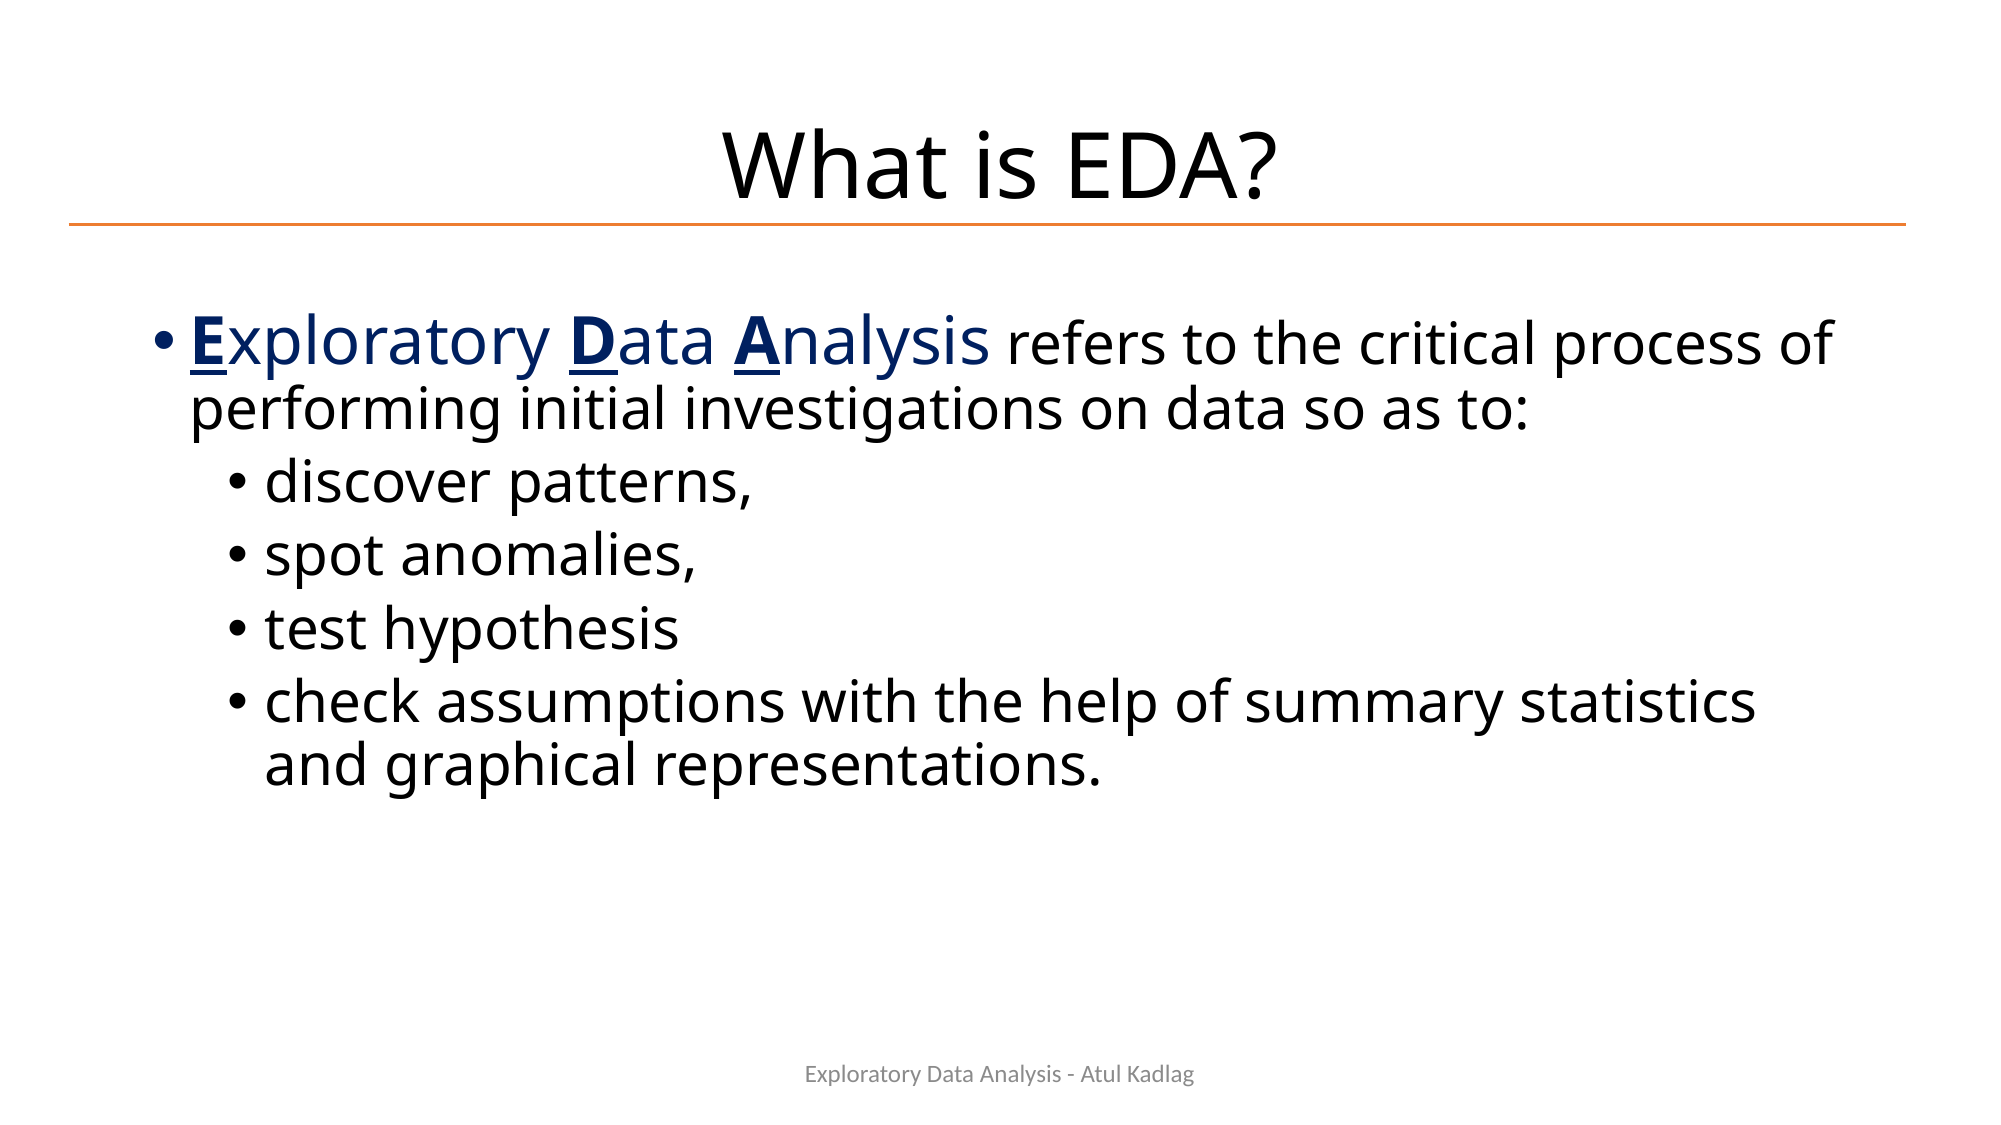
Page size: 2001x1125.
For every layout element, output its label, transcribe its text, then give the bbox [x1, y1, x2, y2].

footer Exploratory Data Analysis - Atul Kadlag [662, 1042, 1338, 1103]
title What is EDA? [0, 59, 2000, 278]
list Exploratory Data Analysis refers to the critical process of performing initial investigations on data so as to: discover patterns, spot anomalies, test hypothesis check assumptions with the help of summary statistics and graphical representations. [137, 299, 1863, 1014]
